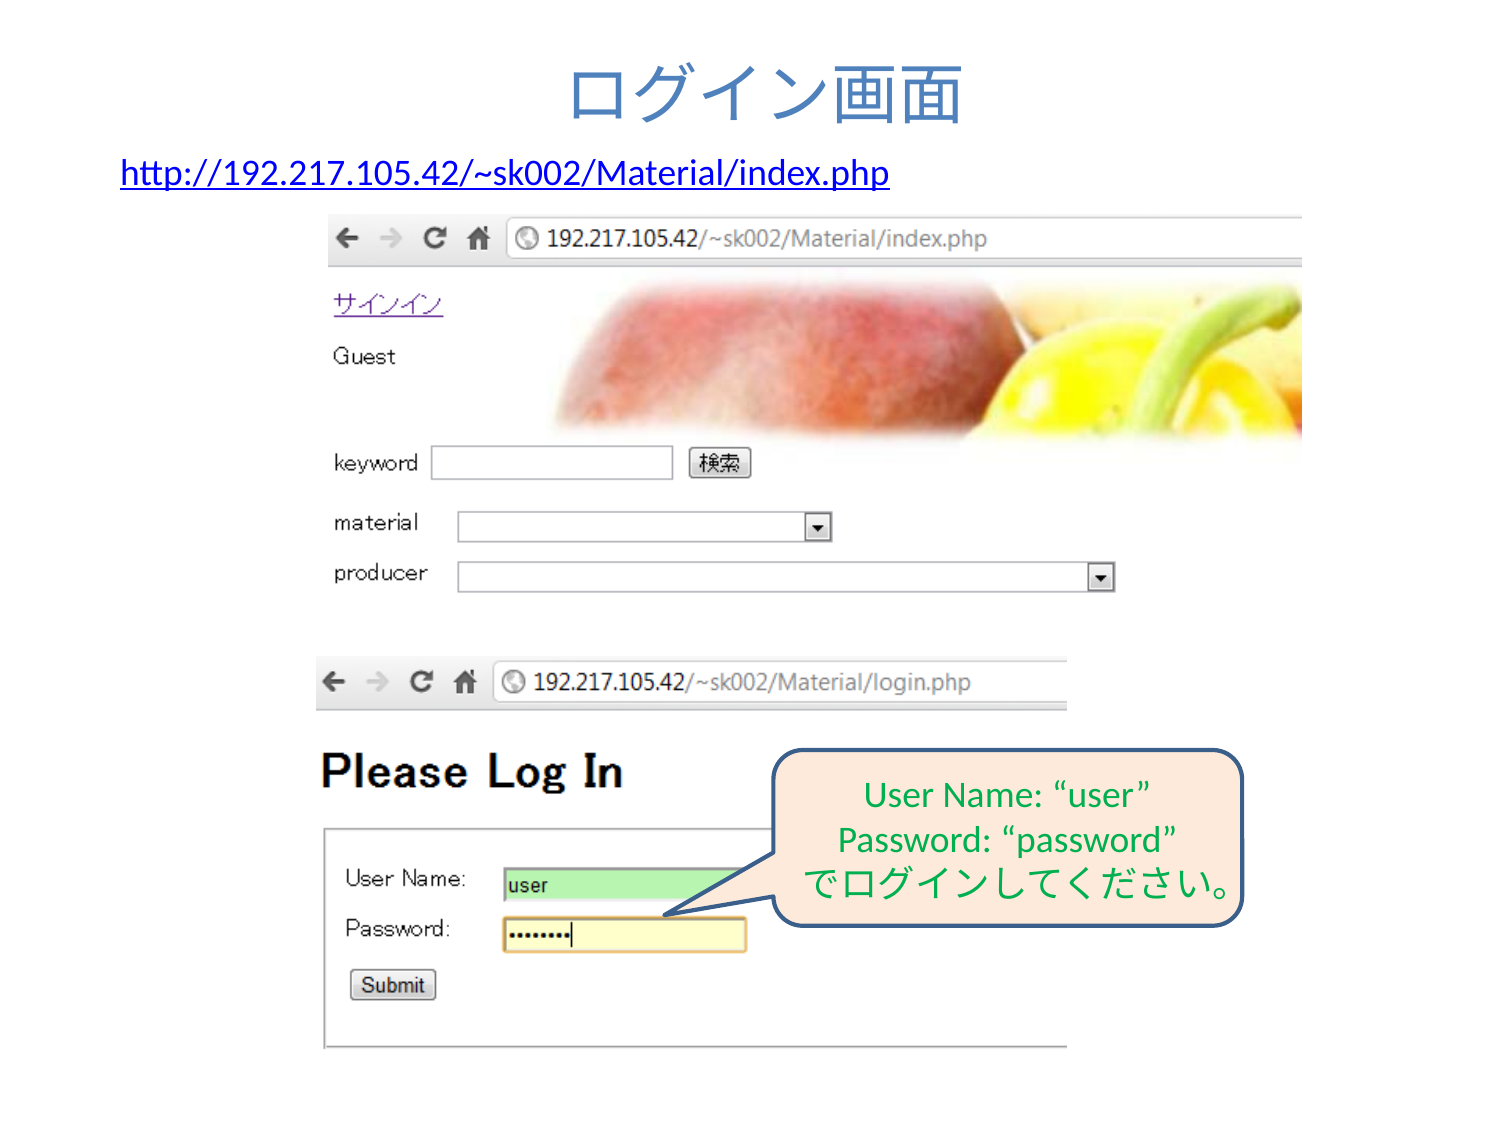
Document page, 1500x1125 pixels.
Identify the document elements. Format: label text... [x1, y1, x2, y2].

text_box ログイン画面 [392, 44, 1137, 140]
text_box http://192.217.105.42/~sk002/Material/index.php [105, 140, 926, 201]
picture [316, 214, 1302, 1068]
text_box User Name: “user” Password: “password” でログインしてください。 [1072, 747, 1245, 928]
